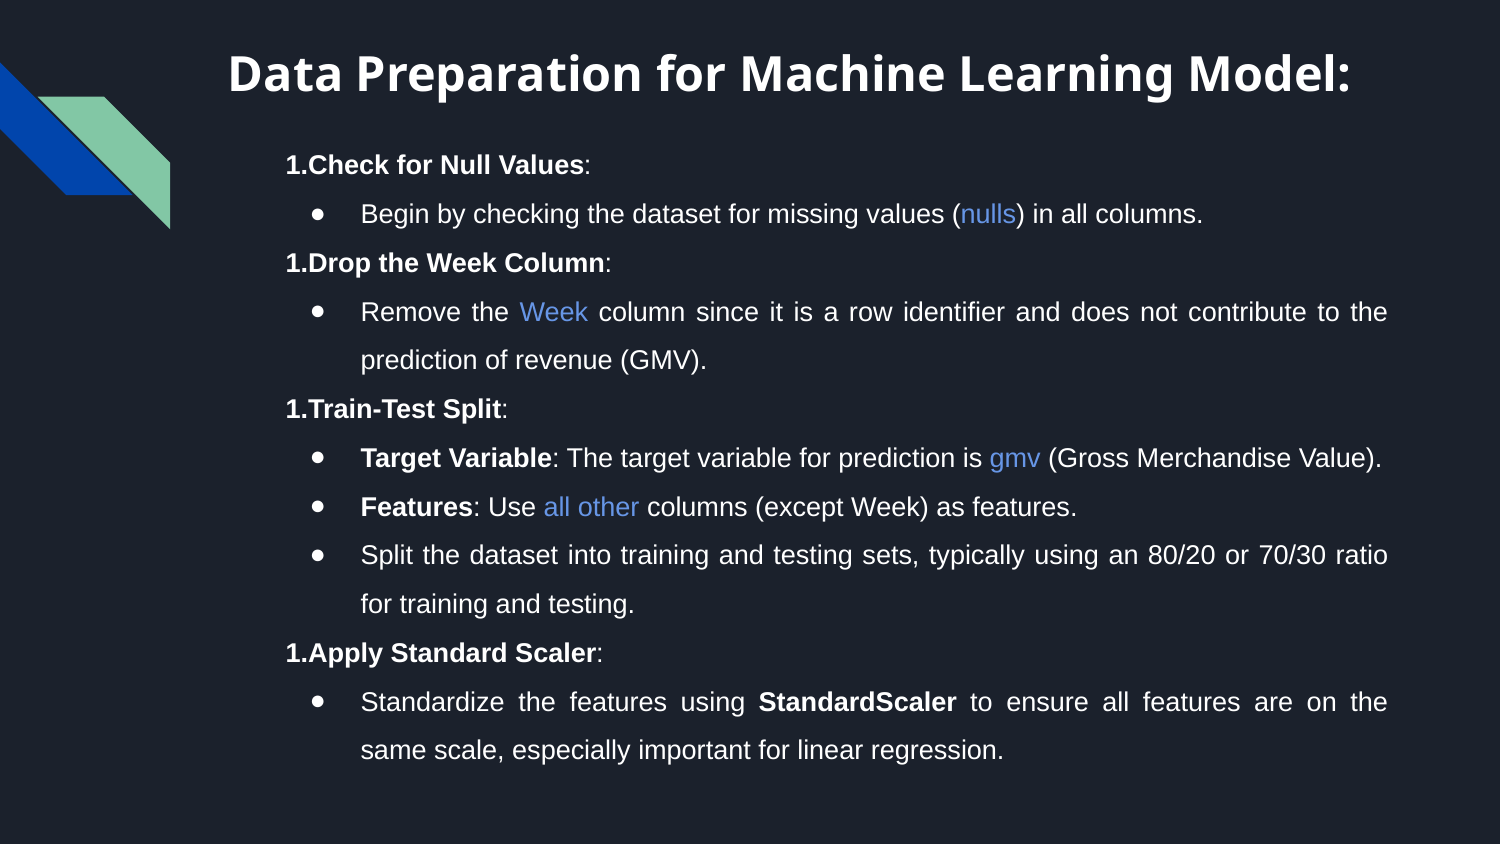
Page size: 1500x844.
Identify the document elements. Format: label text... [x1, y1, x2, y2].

title Data Preparation for Machine Learning Model: [212, 27, 1368, 117]
list Check for Null Values: Begin by checking the dataset for missing values (nulls) in all columns. Drop the Week Column: Remove the Week column since it is a row identifier and does not contribute to the prediction of revenue (GMV). Train-Test Split: Target Variable: The target variable for prediction is gmv (Gross Merchandise Value). Features: Use all other columns (except Week) as features. Split the dataset into training and testing sets, typically using an 80/20 or 70/30 ratio for training and testing. Apply Standard Scaler: Standardize the features using StandardScaler to ensure all features are on the same scale, especially important for linear regression. [248, 116, 1403, 779]
